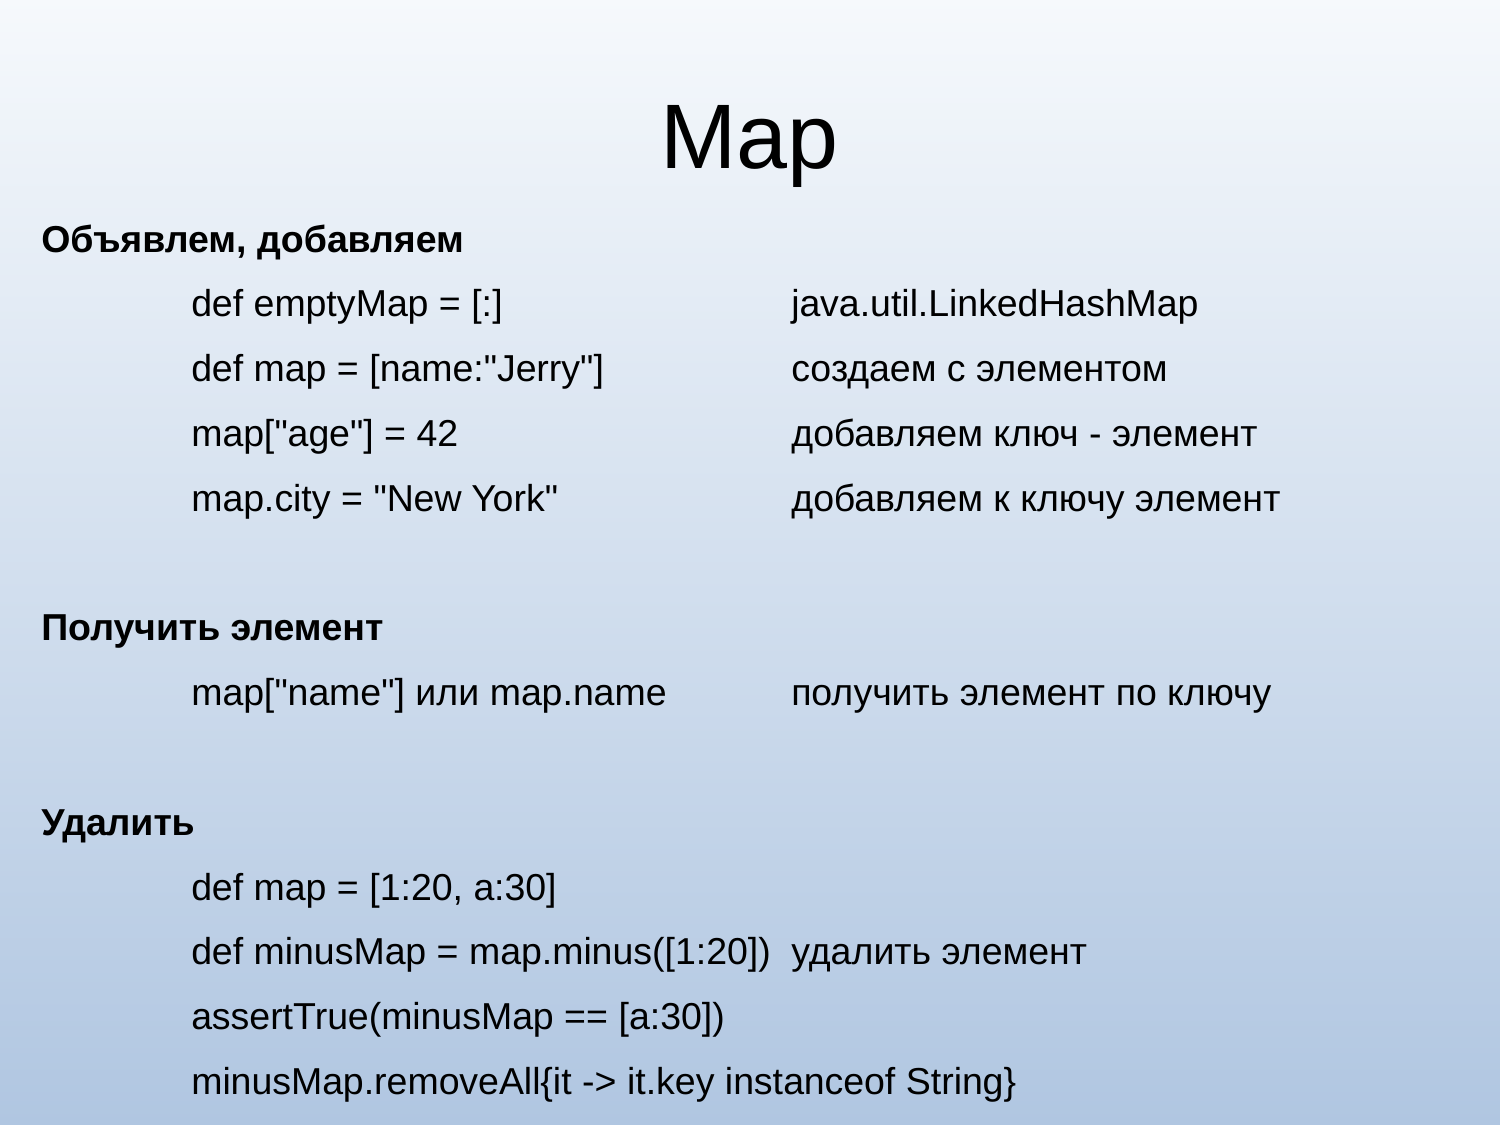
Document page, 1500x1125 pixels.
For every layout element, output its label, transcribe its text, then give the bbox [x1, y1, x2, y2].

title Map [75, 45, 1425, 204]
text_box Объявлем, добавляем def emptyMap = [:] java.util.LinkedHashMap def map = [name:"Jerry"] создаем с элементом map["age"] = 42 добавляем ключ - элемент map.city = "New York" добавляем к ключу элемент Получить элемент map["name"] или map.name получить элемент по ключу Удалить def map = [1:20, a:30] def minusMap = map.minus([1:20]) удалить элемент assertTrue(minusMap == [a:30]) minusMap.removeAll{it -> it.key instanceof String} [26, 204, 1471, 1125]
